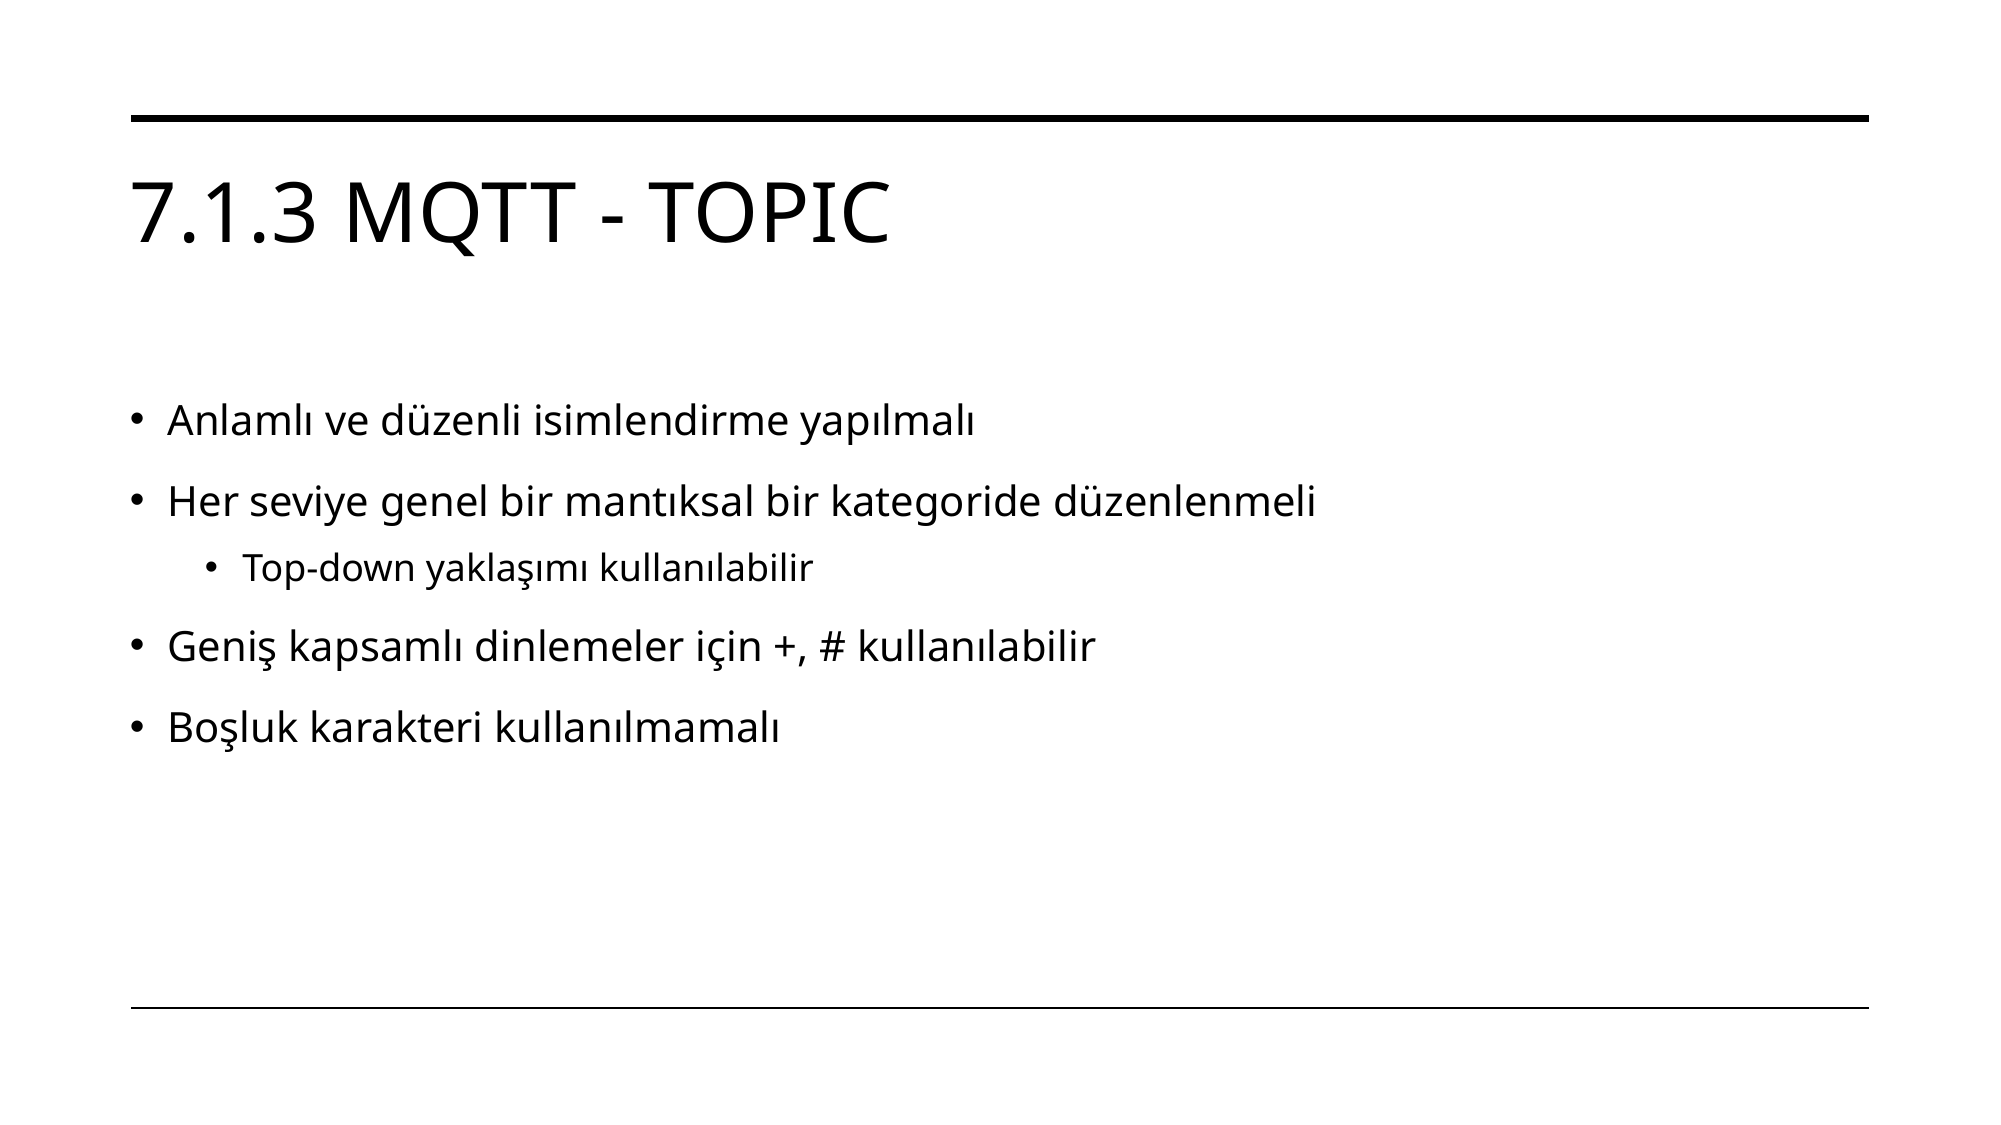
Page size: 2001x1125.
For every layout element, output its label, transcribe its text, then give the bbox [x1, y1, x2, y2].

title 7.1.3 MQTT - TOPIC [114, 151, 1869, 376]
list Anlamlı ve düzenli isimlendirme yapılmalı Her seviye genel bir mantıksal bir kategoride düzenlenmeli Top-down yaklaşımı kullanılabilir Geniş kapsamlı dinlemeler için +, # kullanılabilir Boşluk karakteri kullanılmamalı [114, 376, 1869, 973]
